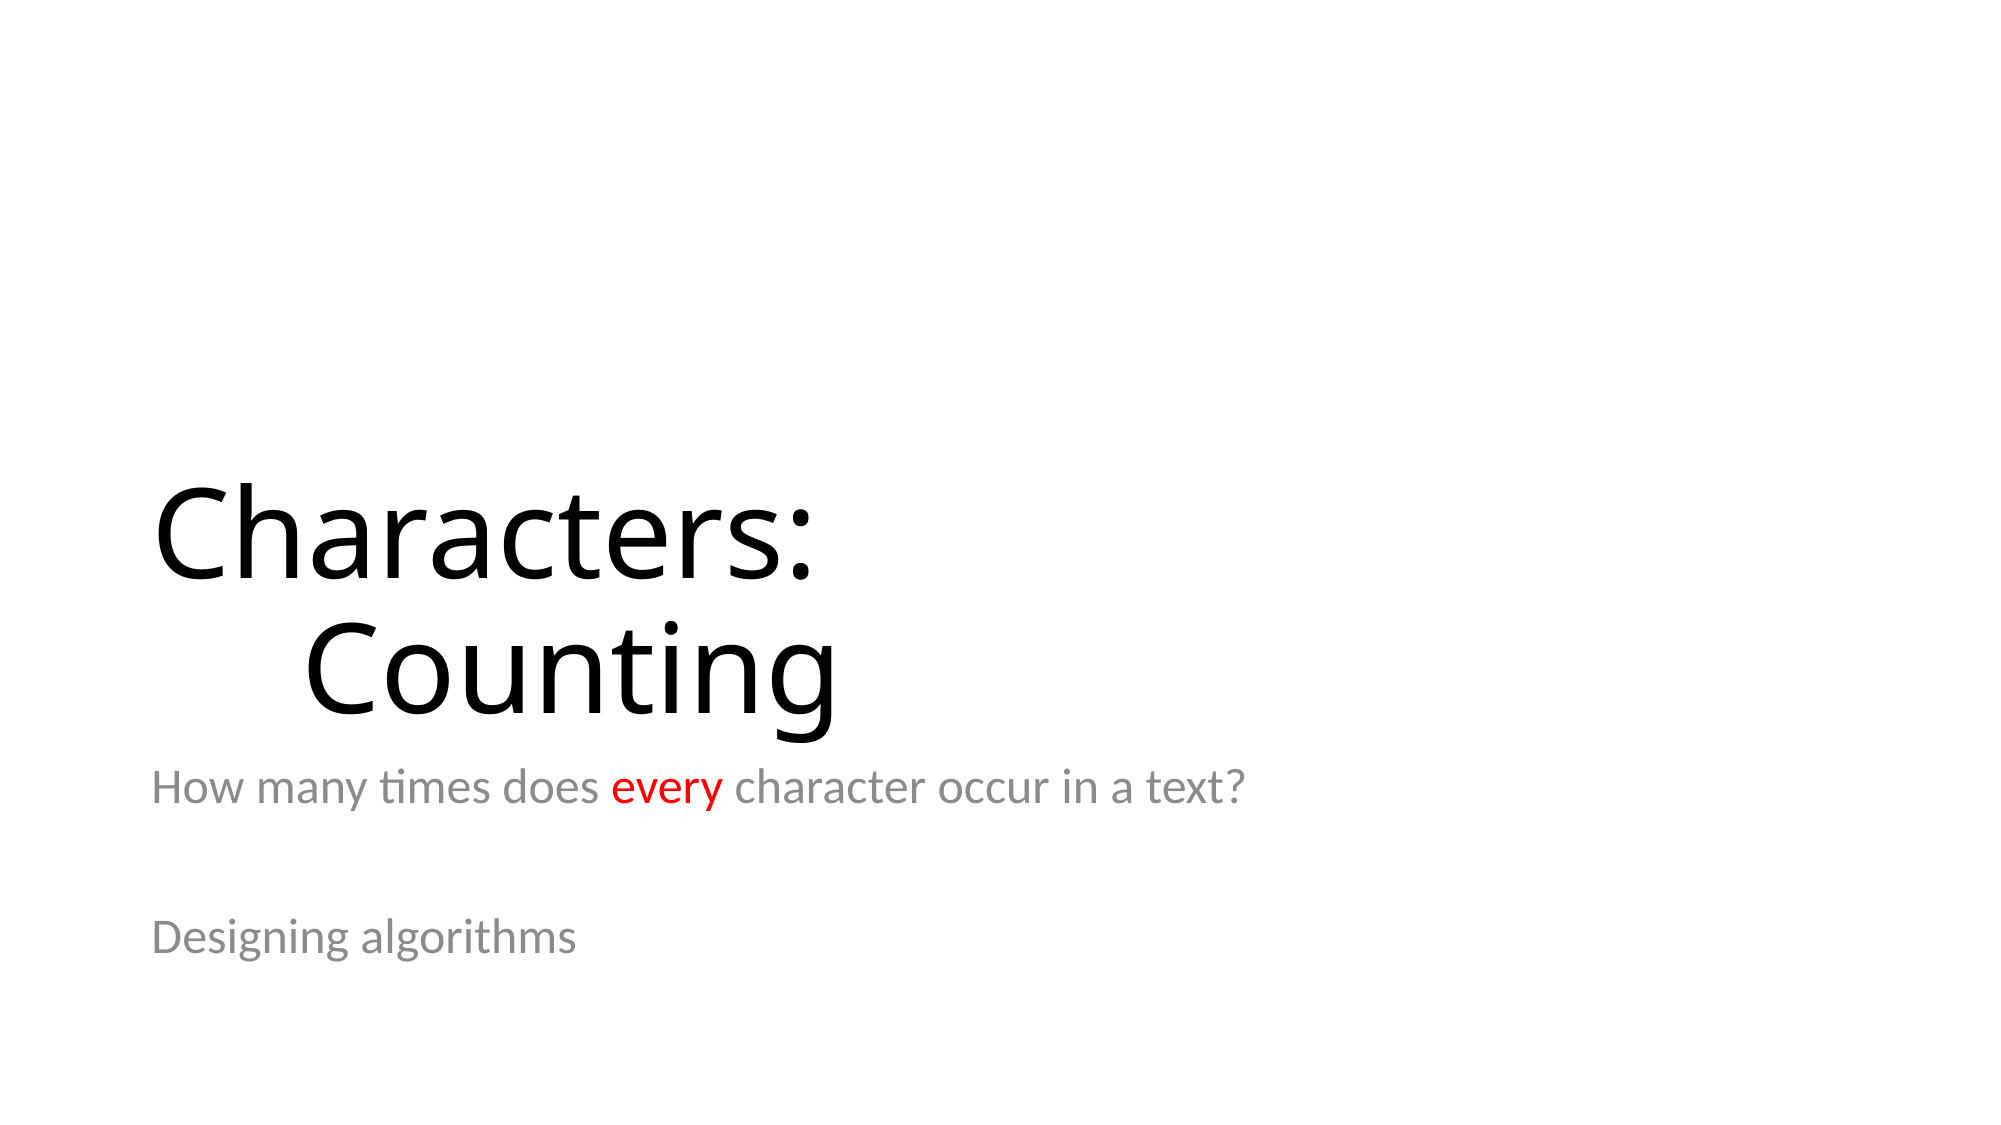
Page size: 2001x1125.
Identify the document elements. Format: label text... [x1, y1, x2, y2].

list How many times does every character occur in a text? Designing algorithms [136, 752, 1862, 999]
title Characters: Counting [136, 280, 1862, 749]
